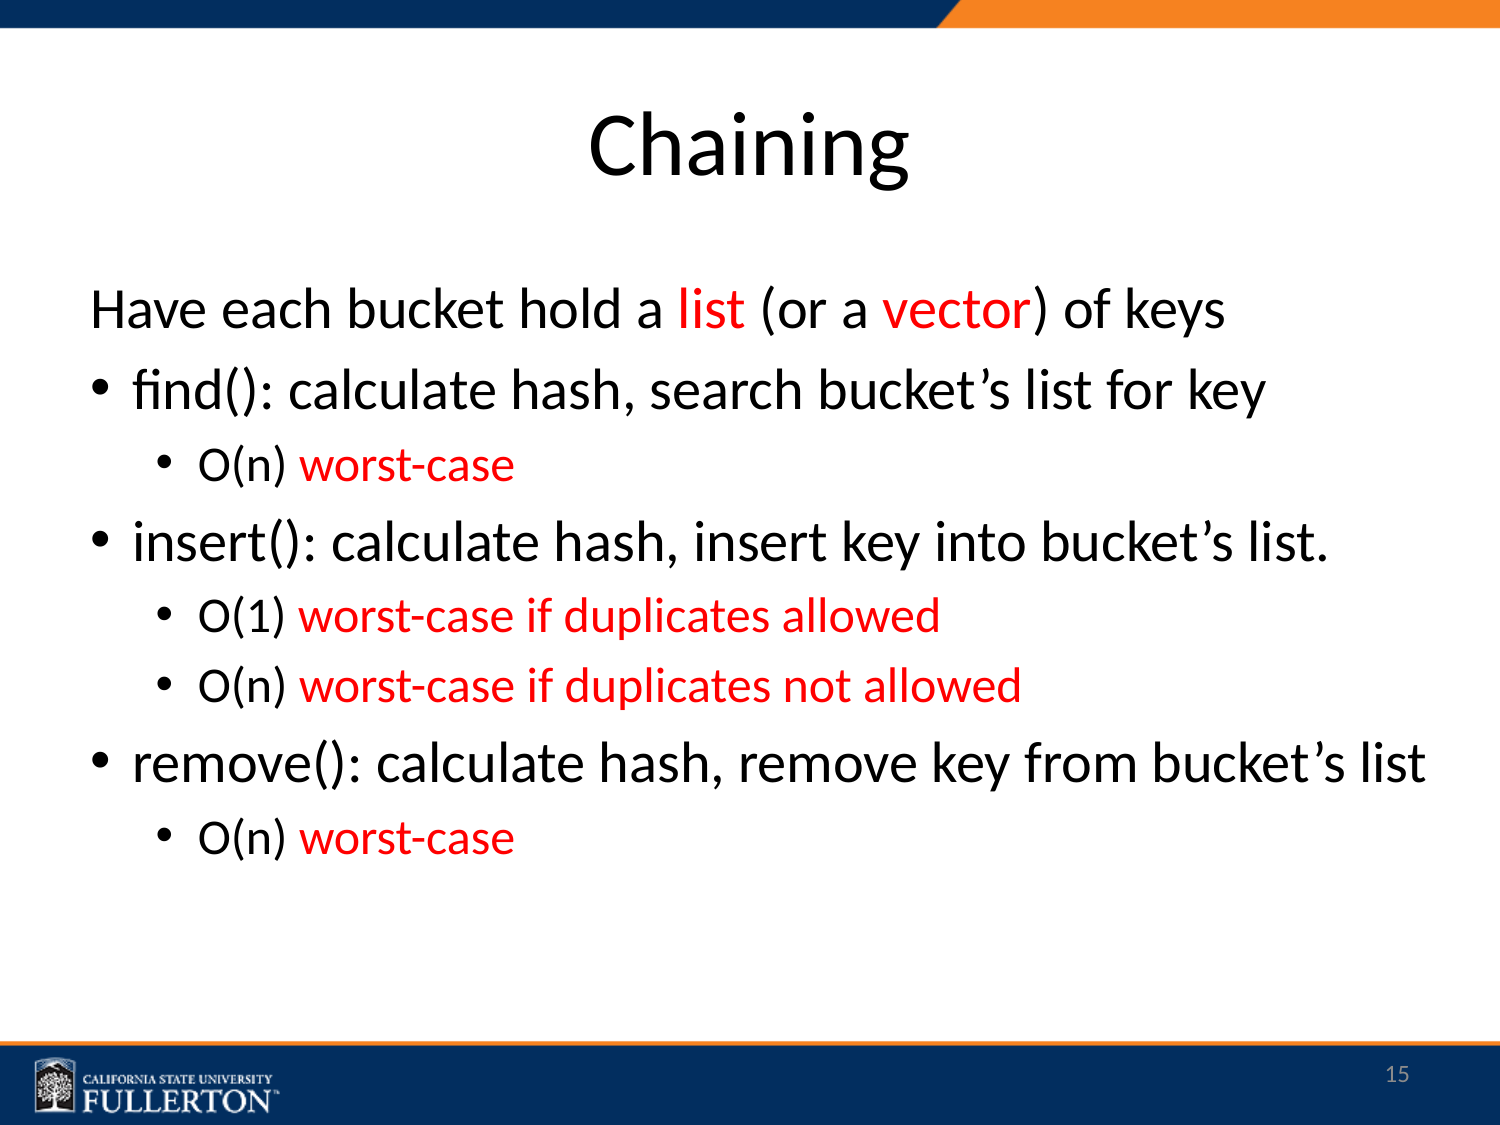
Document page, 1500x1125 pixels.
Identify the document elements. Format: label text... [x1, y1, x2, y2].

picture [0, 0, 1500, 1125]
title Chaining [75, 45, 1425, 233]
slide_number 15 [1074, 1042, 1425, 1103]
list Have each bucket hold a list (or a vector) of keys find(): calculate hash, search bucket’s list for key O(n) worst-case insert(): calculate hash, insert key into bucket’s list. O(1) worst-case if duplicates allowed O(n) worst-case if duplicates not allowed remove(): calculate hash, remove key from bucket’s list O(n) worst-case [75, 262, 1463, 1005]
